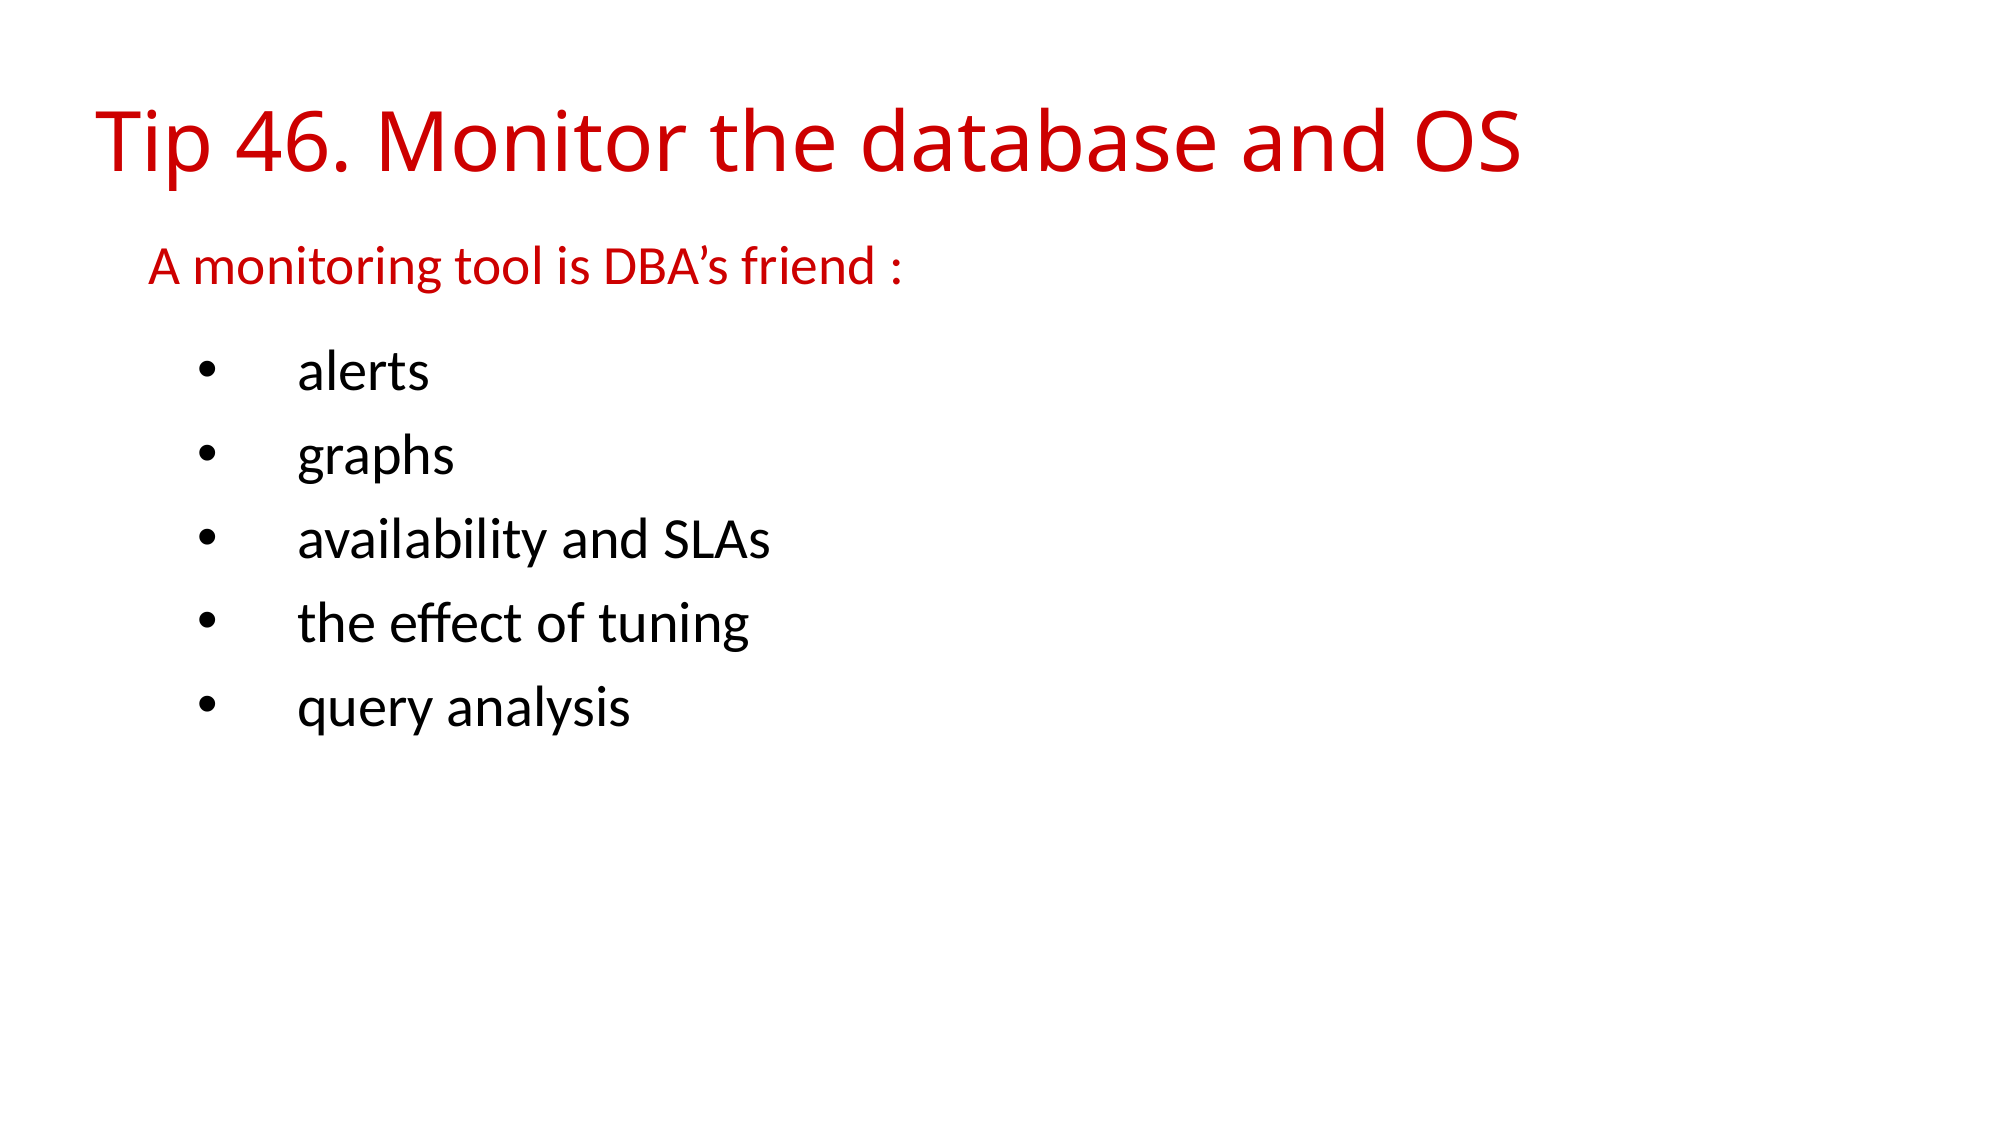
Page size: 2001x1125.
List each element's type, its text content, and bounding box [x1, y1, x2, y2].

title Tip 46. Monitor the database and OS [79, 60, 1880, 229]
list A monitoring tool is DBA’s friend : [133, 228, 1934, 296]
list alerts graphs availability and SLAs the effect of tuning query analysis [168, 333, 1969, 770]
